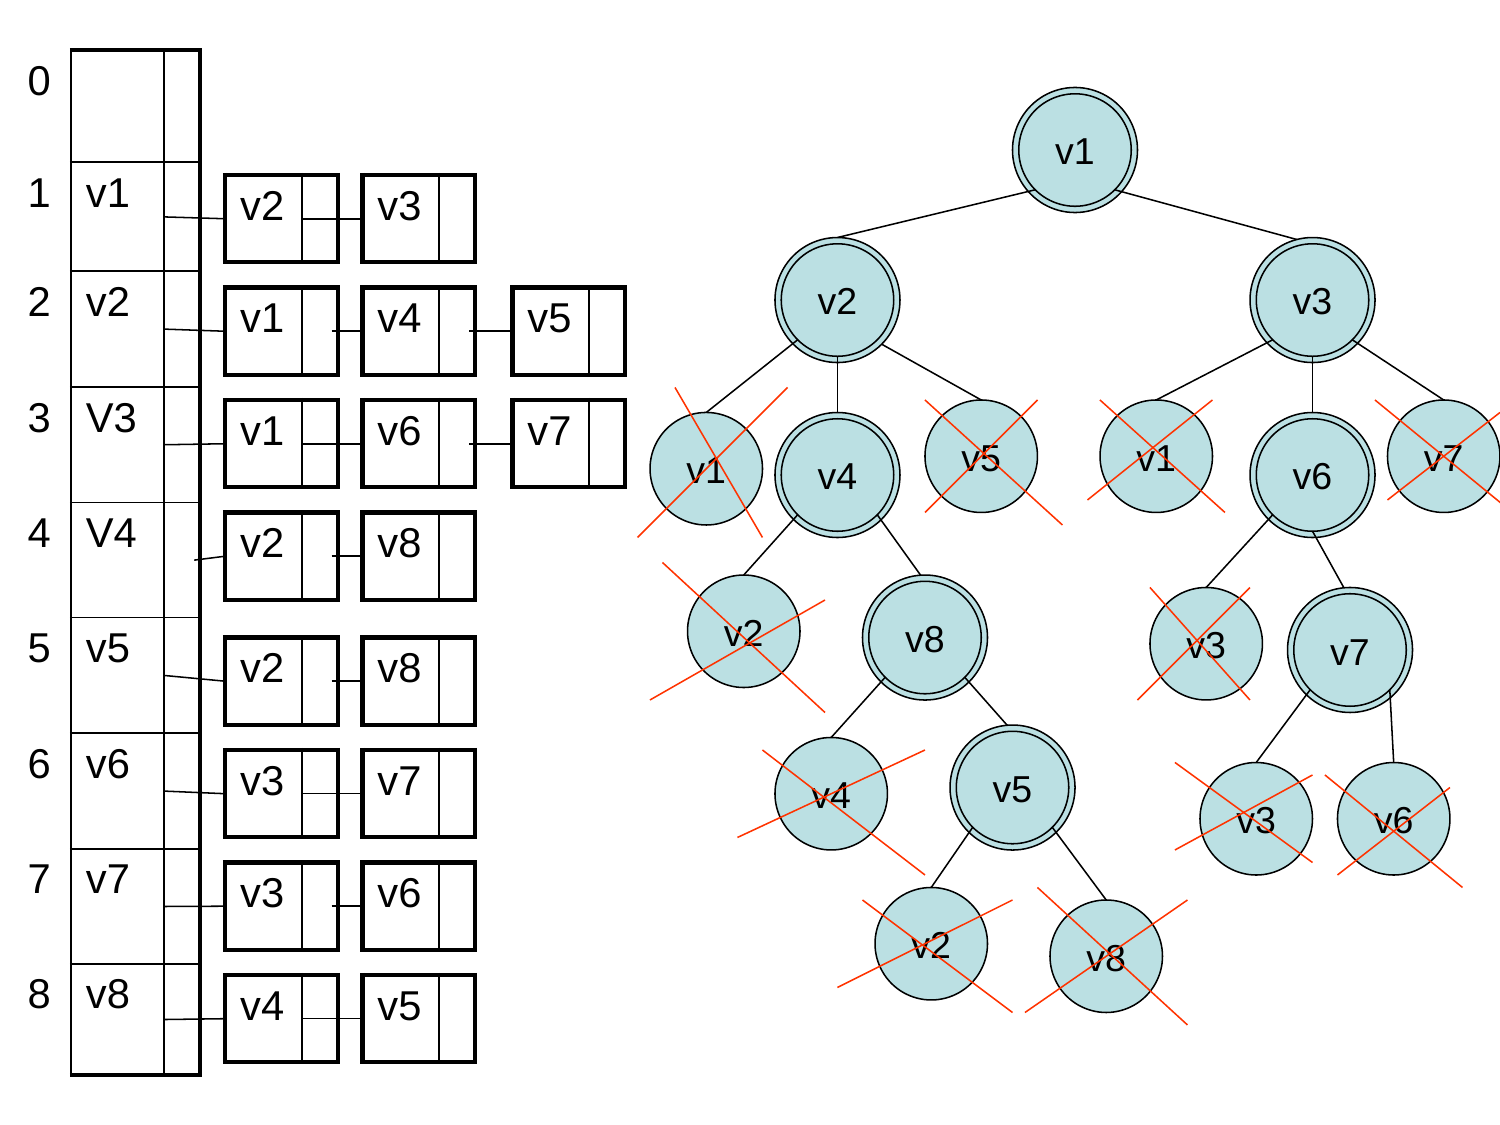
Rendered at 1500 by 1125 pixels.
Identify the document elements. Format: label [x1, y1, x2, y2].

table_header [303, 1020, 336, 1060]
table_header [227, 515, 301, 598]
table_header [227, 290, 301, 373]
table_cell [165, 503, 198, 617]
table_header [515, 402, 588, 485]
text_box [193, 555, 226, 561]
table_cell [165, 734, 198, 790]
table_cell [165, 618, 198, 675]
table_header [365, 977, 438, 1060]
text_box [164, 328, 226, 332]
table_header [440, 290, 473, 373]
table_cell [72, 272, 163, 386]
table_header [72, 52, 163, 161]
text_box [637, 87, 1500, 1025]
table_header [303, 515, 336, 598]
table_header [440, 640, 473, 723]
table_cell [165, 794, 198, 848]
table_header [227, 865, 301, 948]
table_header [365, 640, 438, 723]
table_header [303, 977, 336, 1018]
table_header [365, 402, 438, 485]
text_box [164, 675, 226, 682]
table_cell [165, 908, 198, 963]
table_header [440, 865, 473, 948]
table_header [303, 290, 336, 373]
table_header [590, 290, 623, 373]
table_header [303, 752, 336, 793]
table_header [365, 515, 438, 598]
table_cell [13, 162, 70, 1075]
table_header [440, 977, 473, 1060]
table_header [303, 445, 336, 485]
table_header [440, 752, 473, 835]
table_cell [72, 503, 163, 617]
table_header [303, 220, 336, 260]
table_header [227, 177, 301, 260]
table_cell [165, 1020, 198, 1073]
table_header [303, 795, 336, 835]
table_cell [165, 219, 198, 270]
table_cell [165, 163, 198, 216]
table_header [365, 865, 438, 948]
table_cell [72, 965, 163, 1073]
table_header [227, 640, 301, 723]
table_header [440, 515, 473, 598]
table_header [227, 977, 301, 1060]
table_header [227, 752, 301, 835]
table_cell [72, 163, 163, 270]
table_header [303, 865, 336, 948]
table_header [165, 52, 198, 161]
table_cell [165, 965, 198, 1018]
table_header [440, 402, 473, 485]
table_header [303, 177, 336, 218]
table_cell [165, 445, 198, 502]
table_cell [72, 388, 163, 502]
table_cell [165, 850, 198, 905]
table_header [440, 177, 473, 260]
table_header [303, 402, 336, 443]
table_header [365, 752, 438, 835]
text_box [164, 790, 226, 794]
table_cell [72, 734, 163, 848]
table_cell [72, 850, 163, 963]
table_cell [165, 332, 198, 386]
table_header [303, 640, 336, 723]
table_cell [165, 682, 198, 732]
table_header [515, 290, 588, 373]
table_header [365, 177, 438, 260]
table_header [13, 50, 70, 162]
table_header [227, 402, 301, 485]
table_header [590, 402, 623, 485]
table_header [365, 290, 438, 373]
table_cell [165, 272, 198, 328]
table_cell [165, 388, 198, 443]
table_cell [72, 618, 163, 732]
